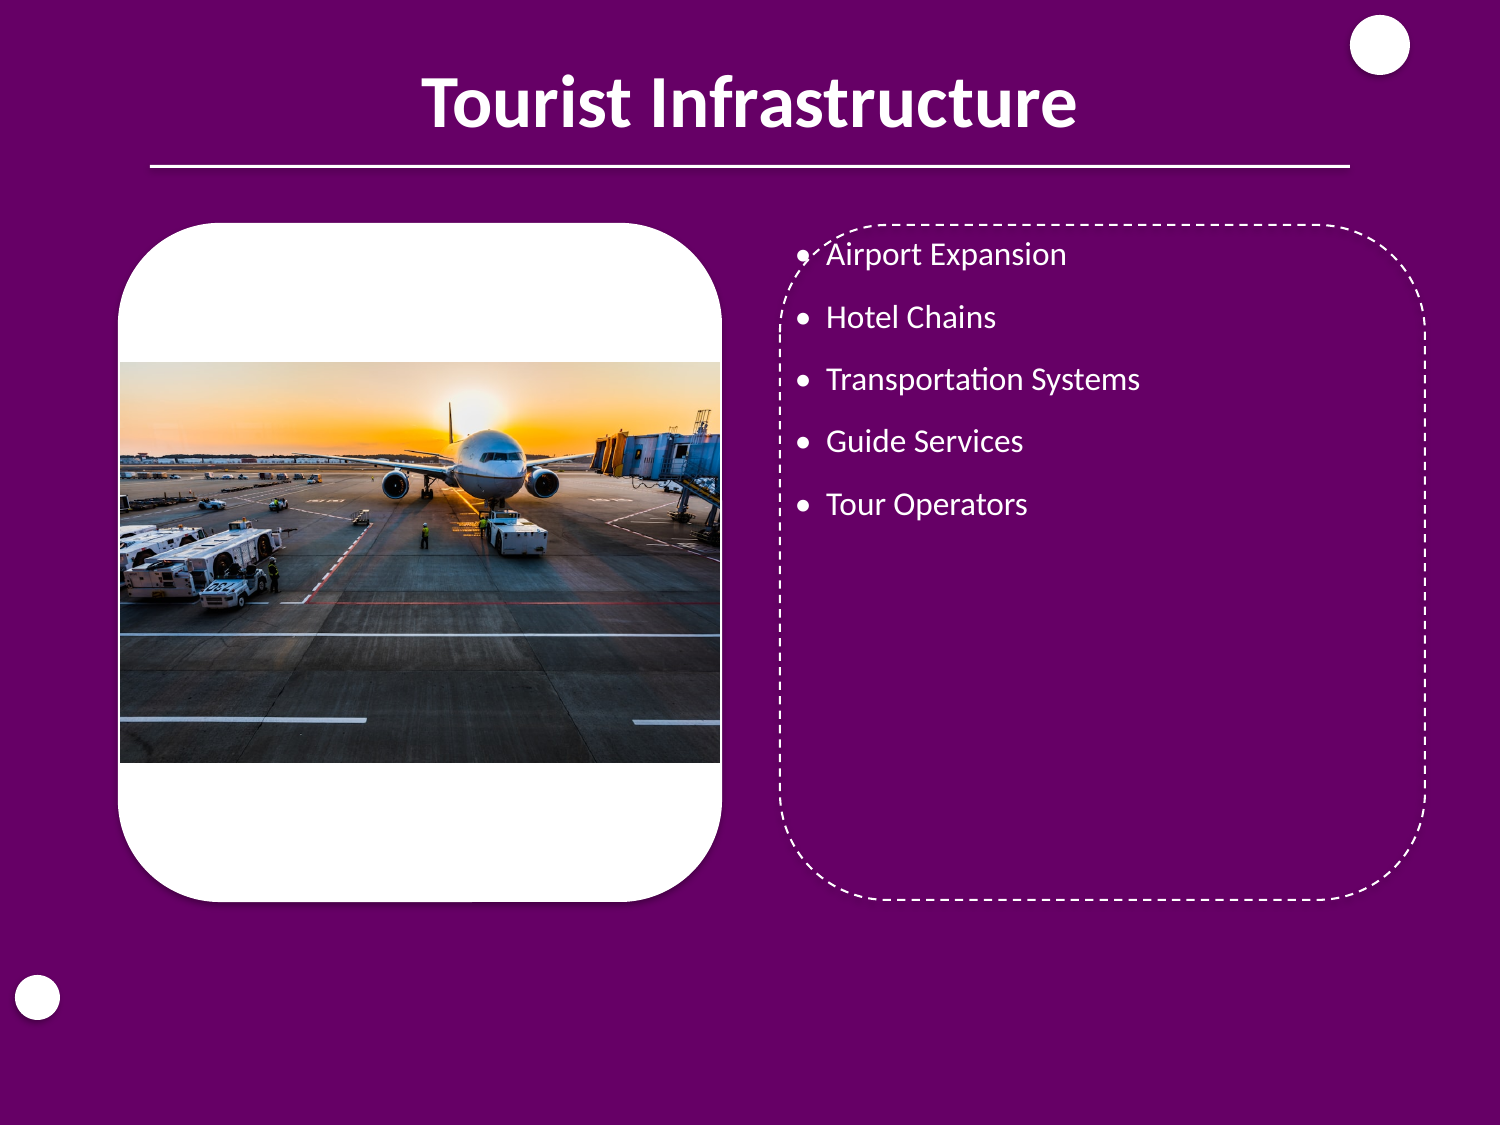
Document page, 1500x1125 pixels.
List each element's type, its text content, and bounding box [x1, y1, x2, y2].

picture [119, 361, 721, 764]
text_box [779, 530, 1426, 901]
text_box [14, 974, 61, 1021]
text_box [1349, 14, 1411, 76]
text_box Tourist Infrastructure [406, 44, 1094, 150]
text_box [119, 771, 721, 901]
text_box • Airport Expansion • Hotel Chains • Transportation Systems • Guide Services • Tour Operators [779, 224, 1425, 530]
text_box [119, 224, 721, 361]
text_box [149, 164, 1351, 169]
